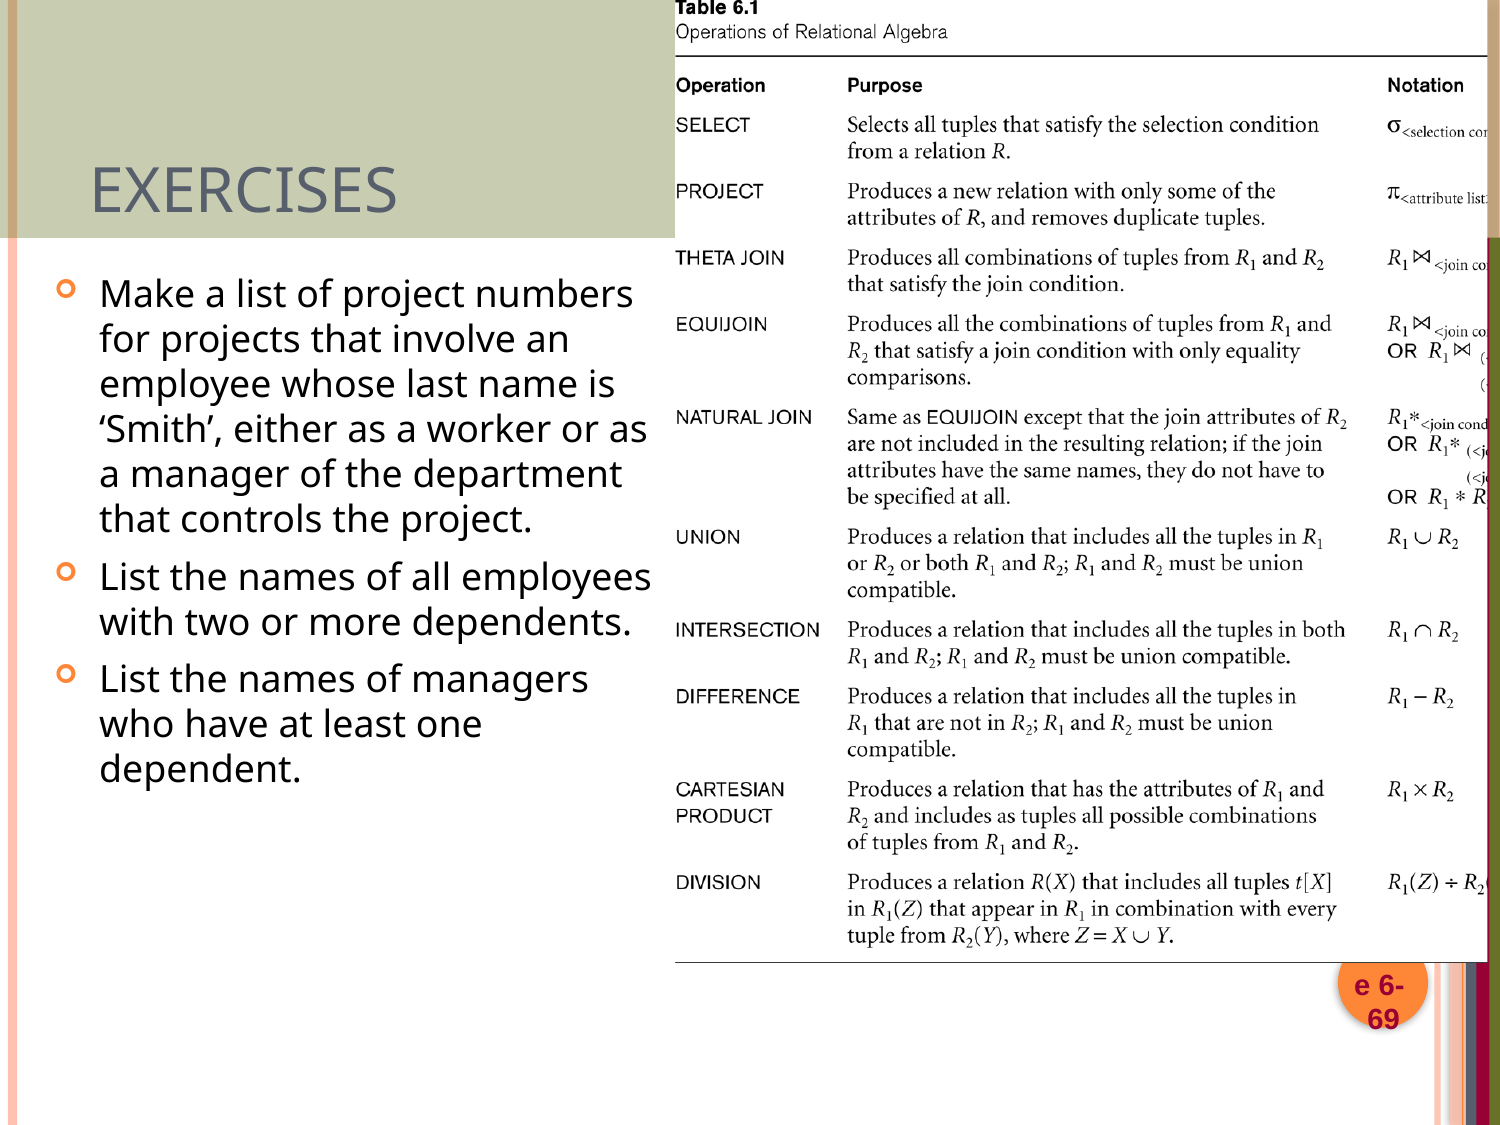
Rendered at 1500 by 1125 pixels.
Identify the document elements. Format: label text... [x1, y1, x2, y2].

slide_number Slide 6- 69 [1333, 971, 1434, 1026]
picture [674, 0, 1488, 963]
title Exercises [75, 45, 668, 233]
list Make a list of project numbers for projects that involve an employee whose last name is ‘Smith’, either as a worker or as a manager of the department that controls the project. List the names of all employees with two or more dependents. List the names of managers who have at least one dependent. [39, 262, 688, 1013]
